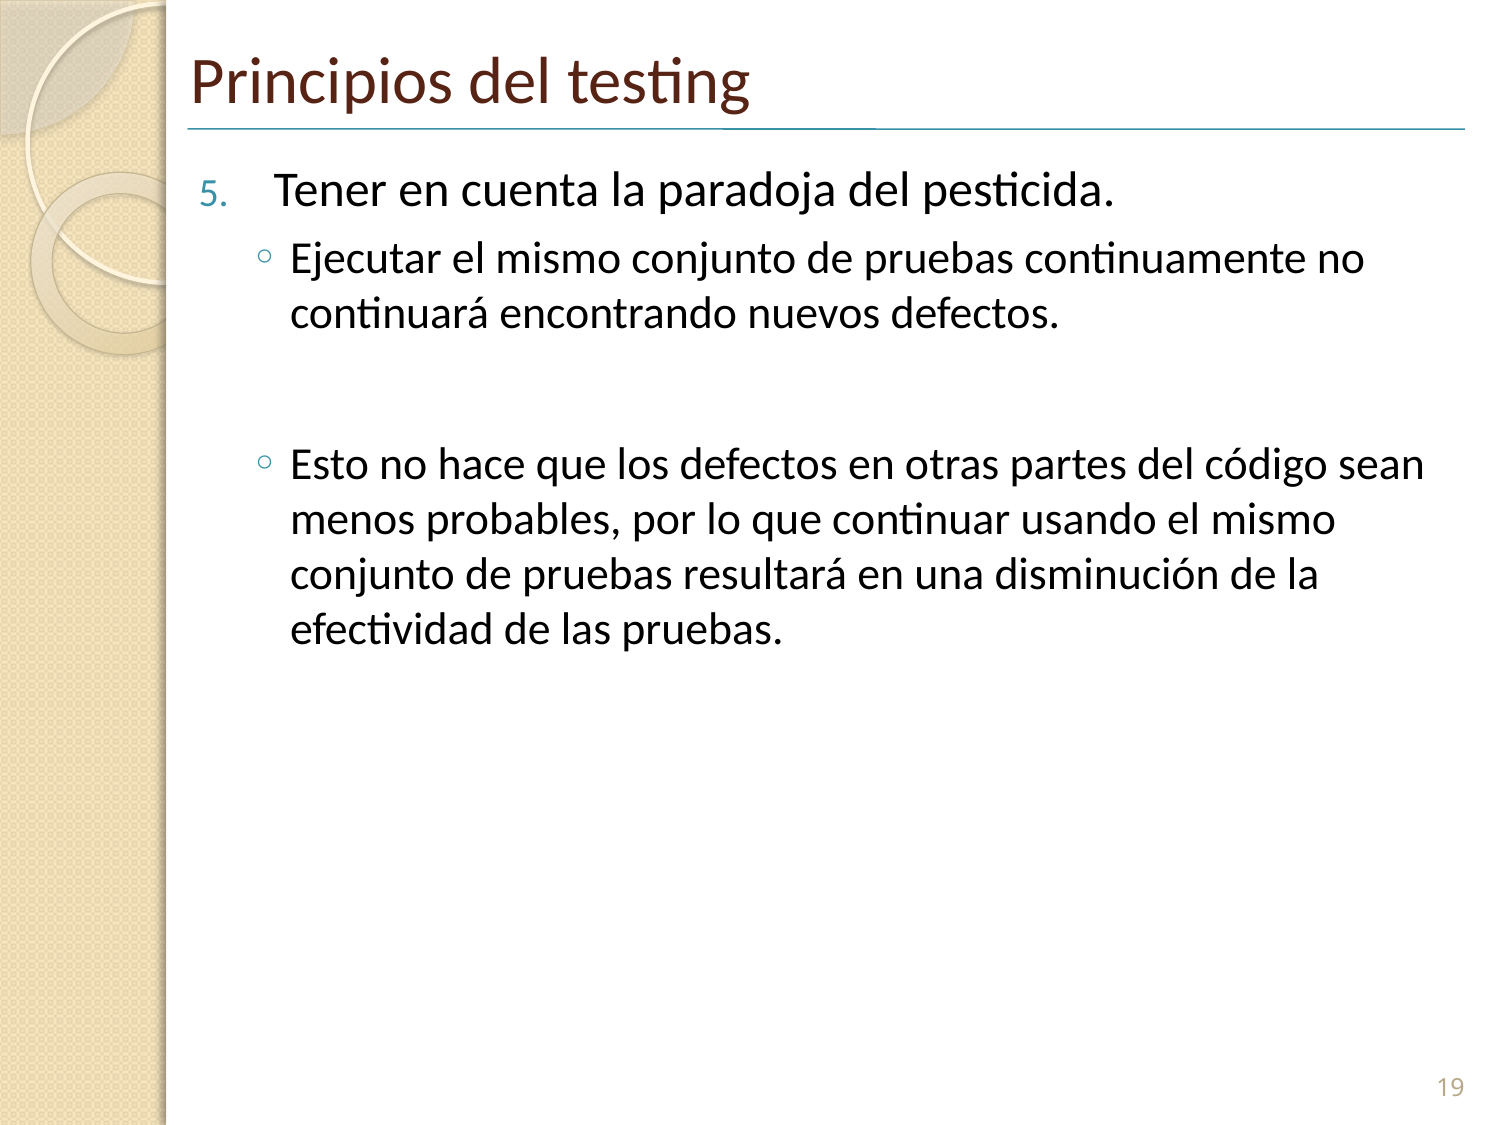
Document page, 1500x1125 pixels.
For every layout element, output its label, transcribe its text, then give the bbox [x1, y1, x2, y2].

slide_number 19 [1413, 1034, 1488, 1113]
list Tener en cuenta la paradoja del pesticida. Ejecutar el mismo conjunto de pruebas continuamente no continuará encontrando nuevos defectos. Esto no hace que los defectos en otras partes del código sean menos probables, por lo que continuar usando el mismo conjunto de pruebas resultará en una disminución de la efectividad de las pruebas. [169, 148, 1483, 1048]
title Principios del testing [175, 23, 1466, 131]
